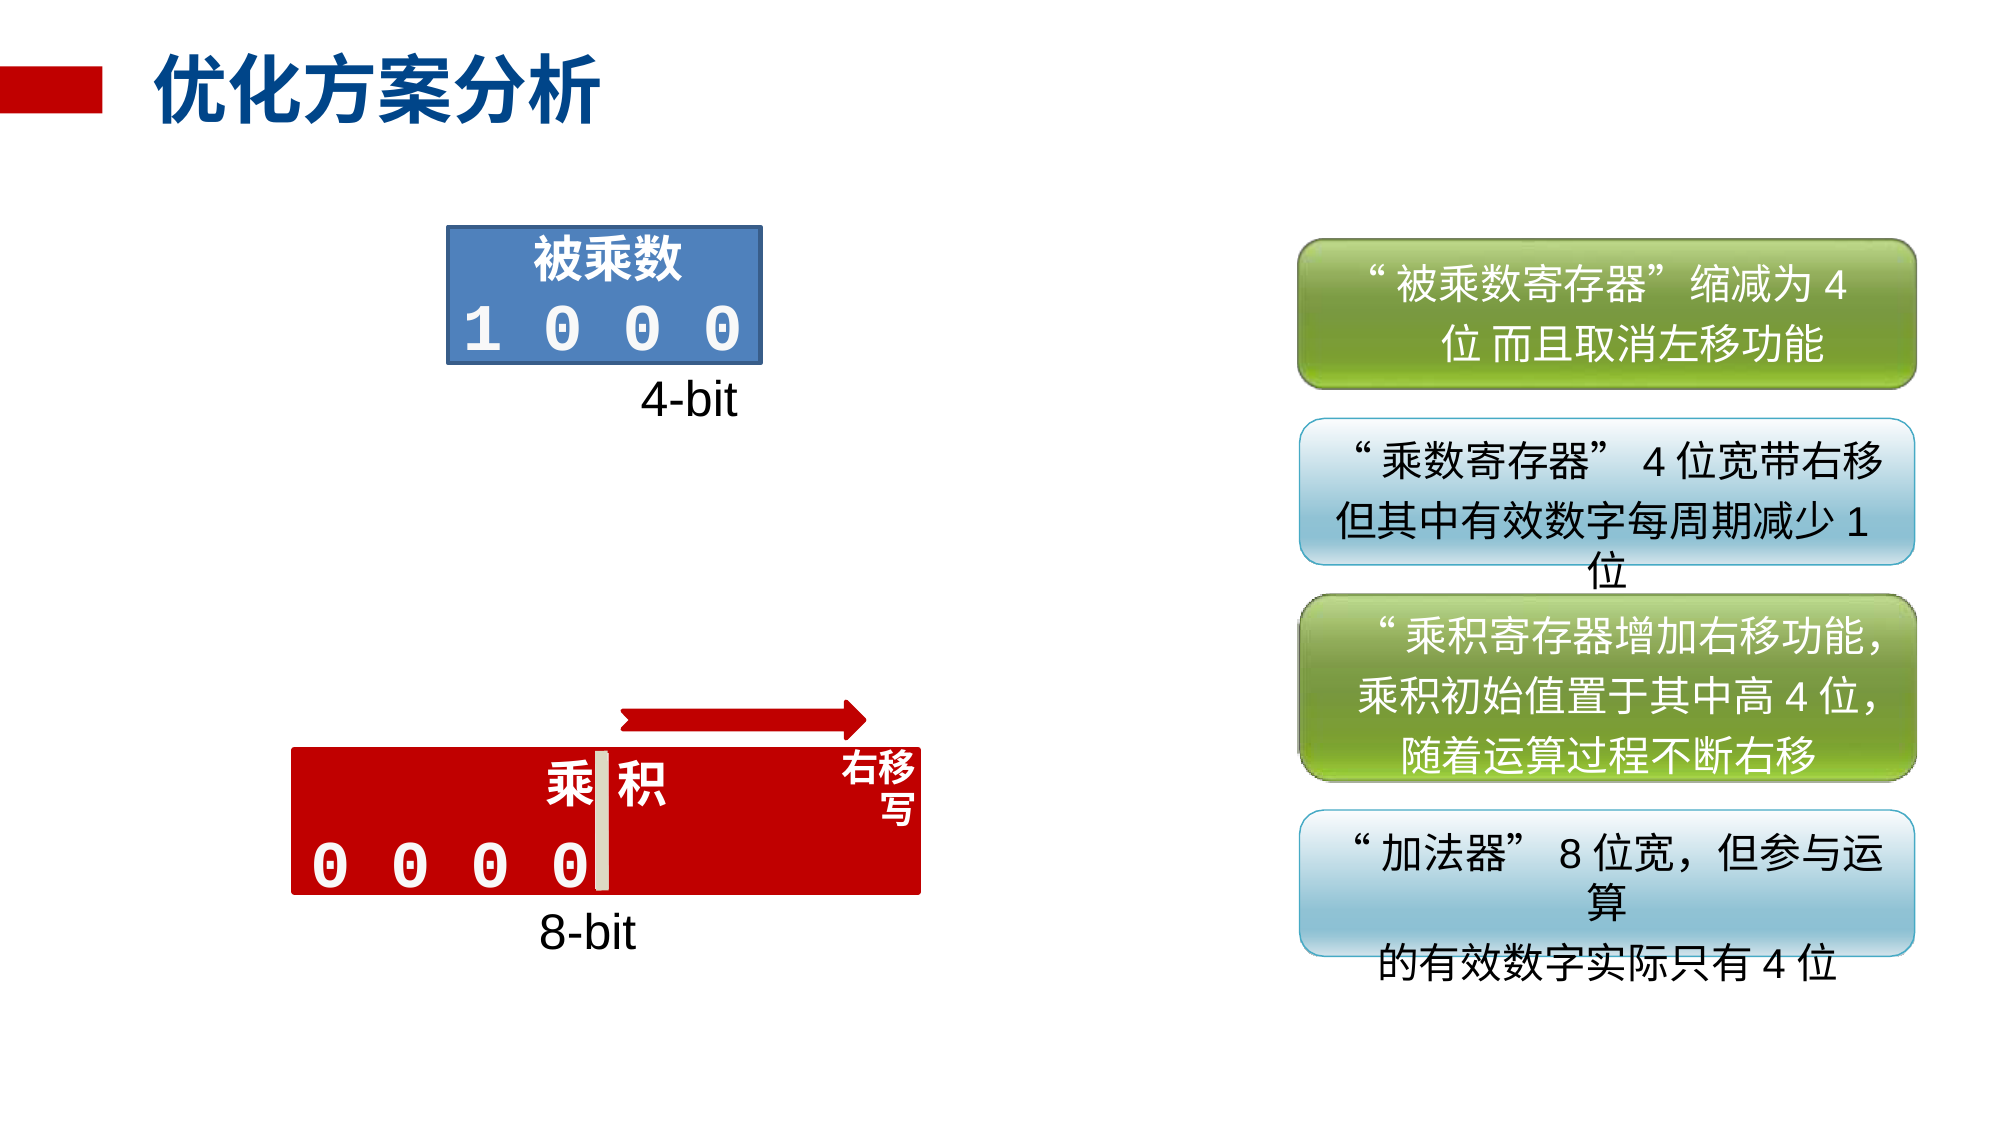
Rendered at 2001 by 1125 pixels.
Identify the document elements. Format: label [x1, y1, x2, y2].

text_box [622, 701, 865, 739]
text_box [448, 226, 761, 364]
text_box [1297, 238, 1918, 390]
text_box [638, 366, 740, 427]
text_box [1299, 809, 1915, 987]
text_box [294, 746, 918, 960]
text_box [1297, 418, 1918, 783]
title [150, 42, 605, 231]
